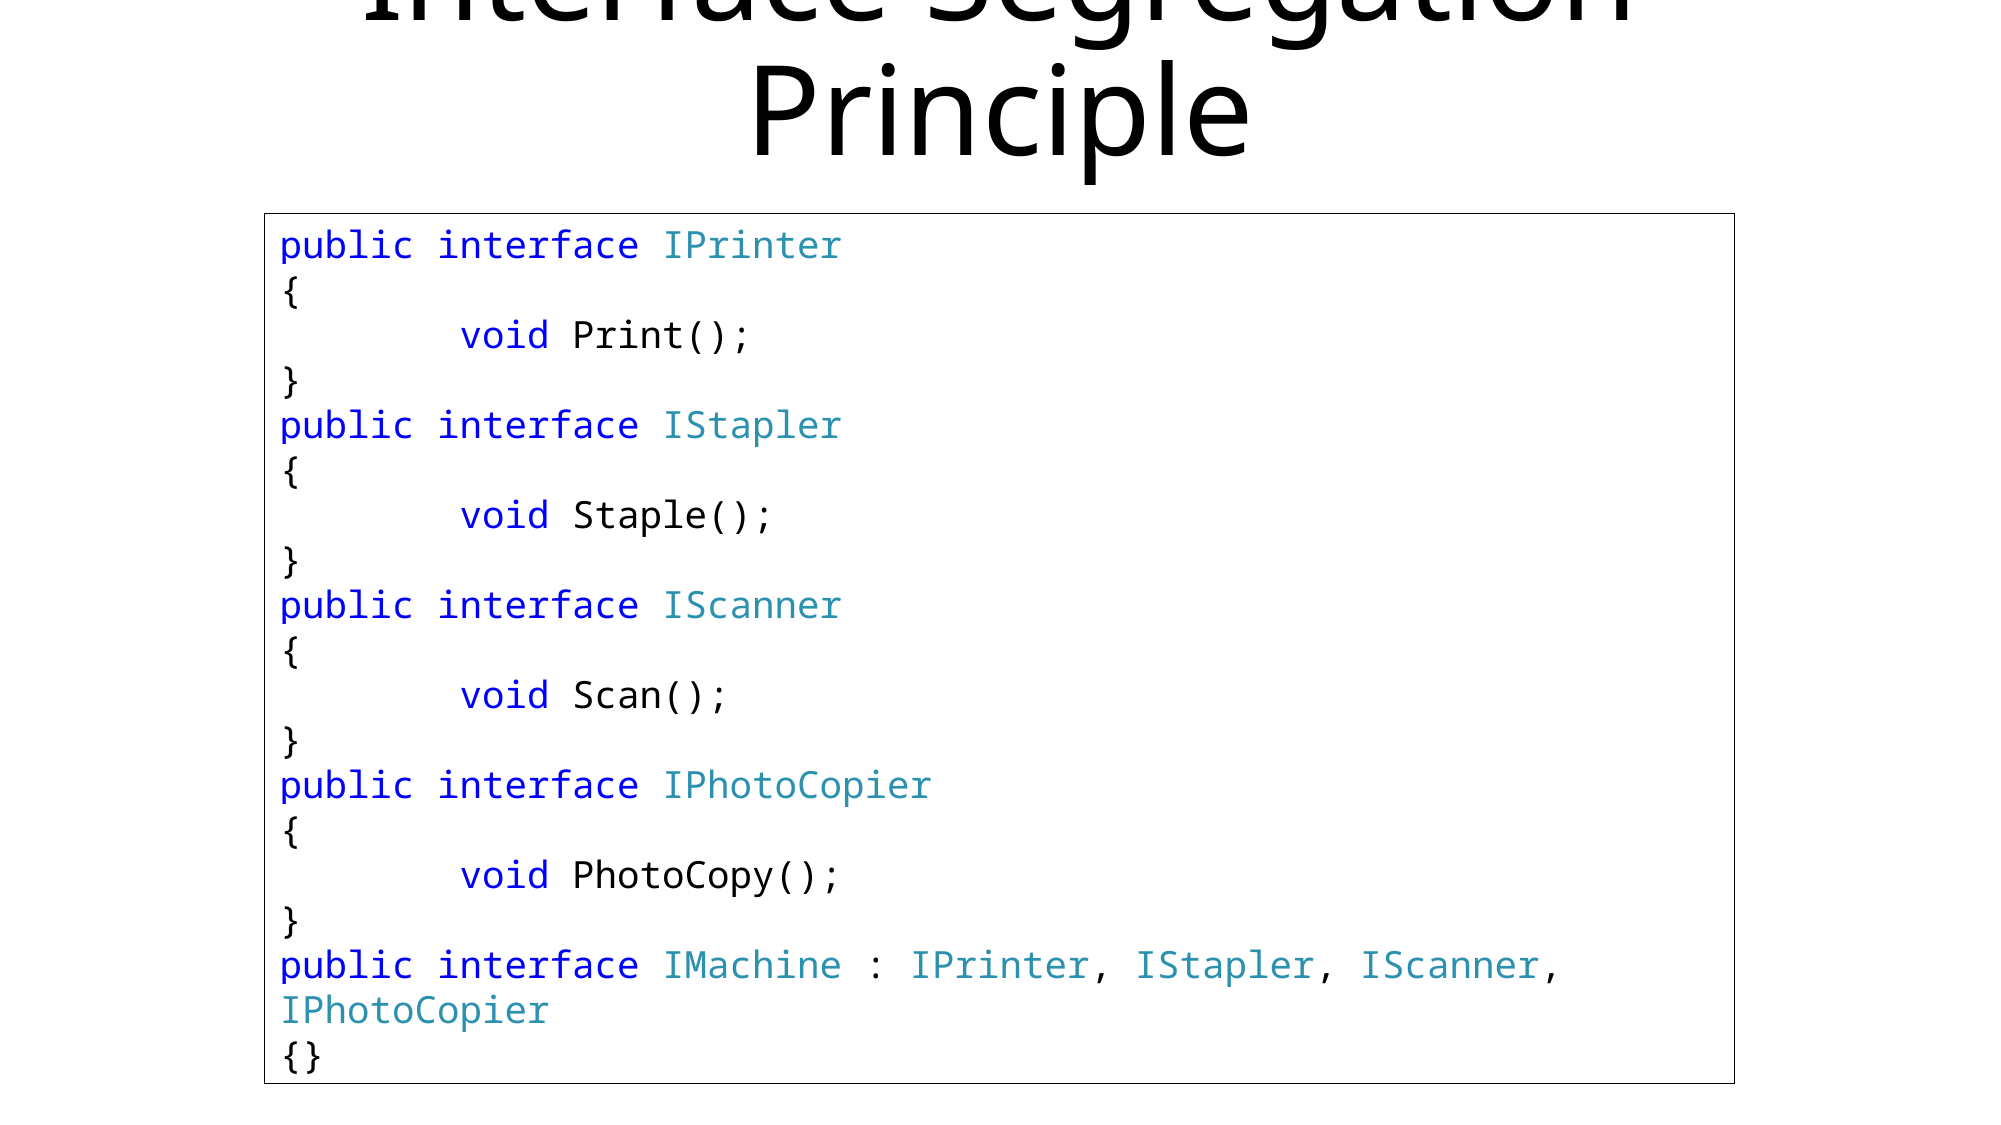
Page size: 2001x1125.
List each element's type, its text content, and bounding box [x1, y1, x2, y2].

text_box public interface IPrinter { void Print(); } public interface IStapler { void Staple(); } public interface IScanner { void Scan(); } public interface IPhotoCopier { void PhotoCopy(); } public interface IMachine : IPrinter, IStapler, IScanner, IPhotoCopier {} [264, 213, 1735, 1084]
title Interface Segregation Principle [161, 26, 1839, 191]
